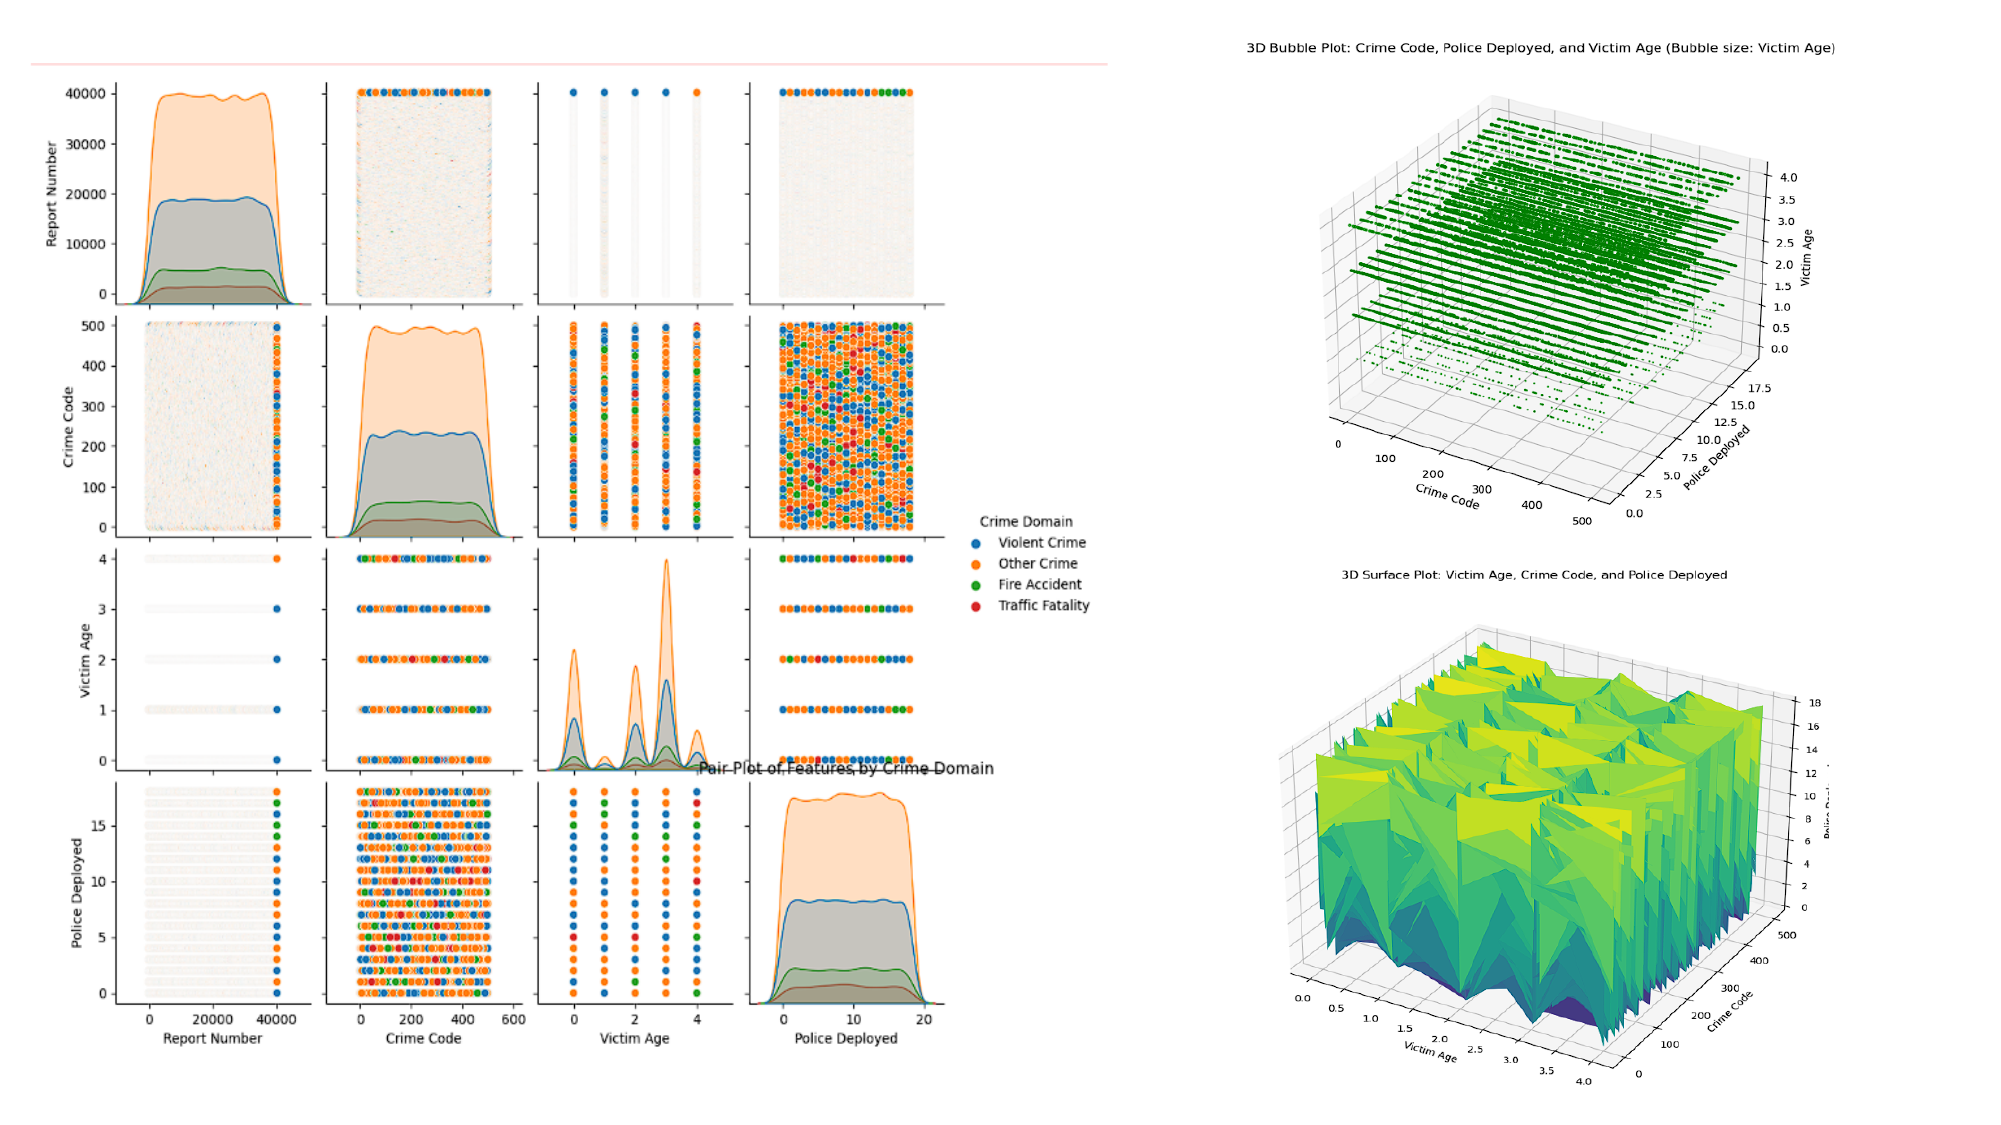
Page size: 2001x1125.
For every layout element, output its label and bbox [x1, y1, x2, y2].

picture [1233, 33, 1939, 535]
picture [1233, 562, 1918, 1104]
picture [22, 63, 1113, 1062]
